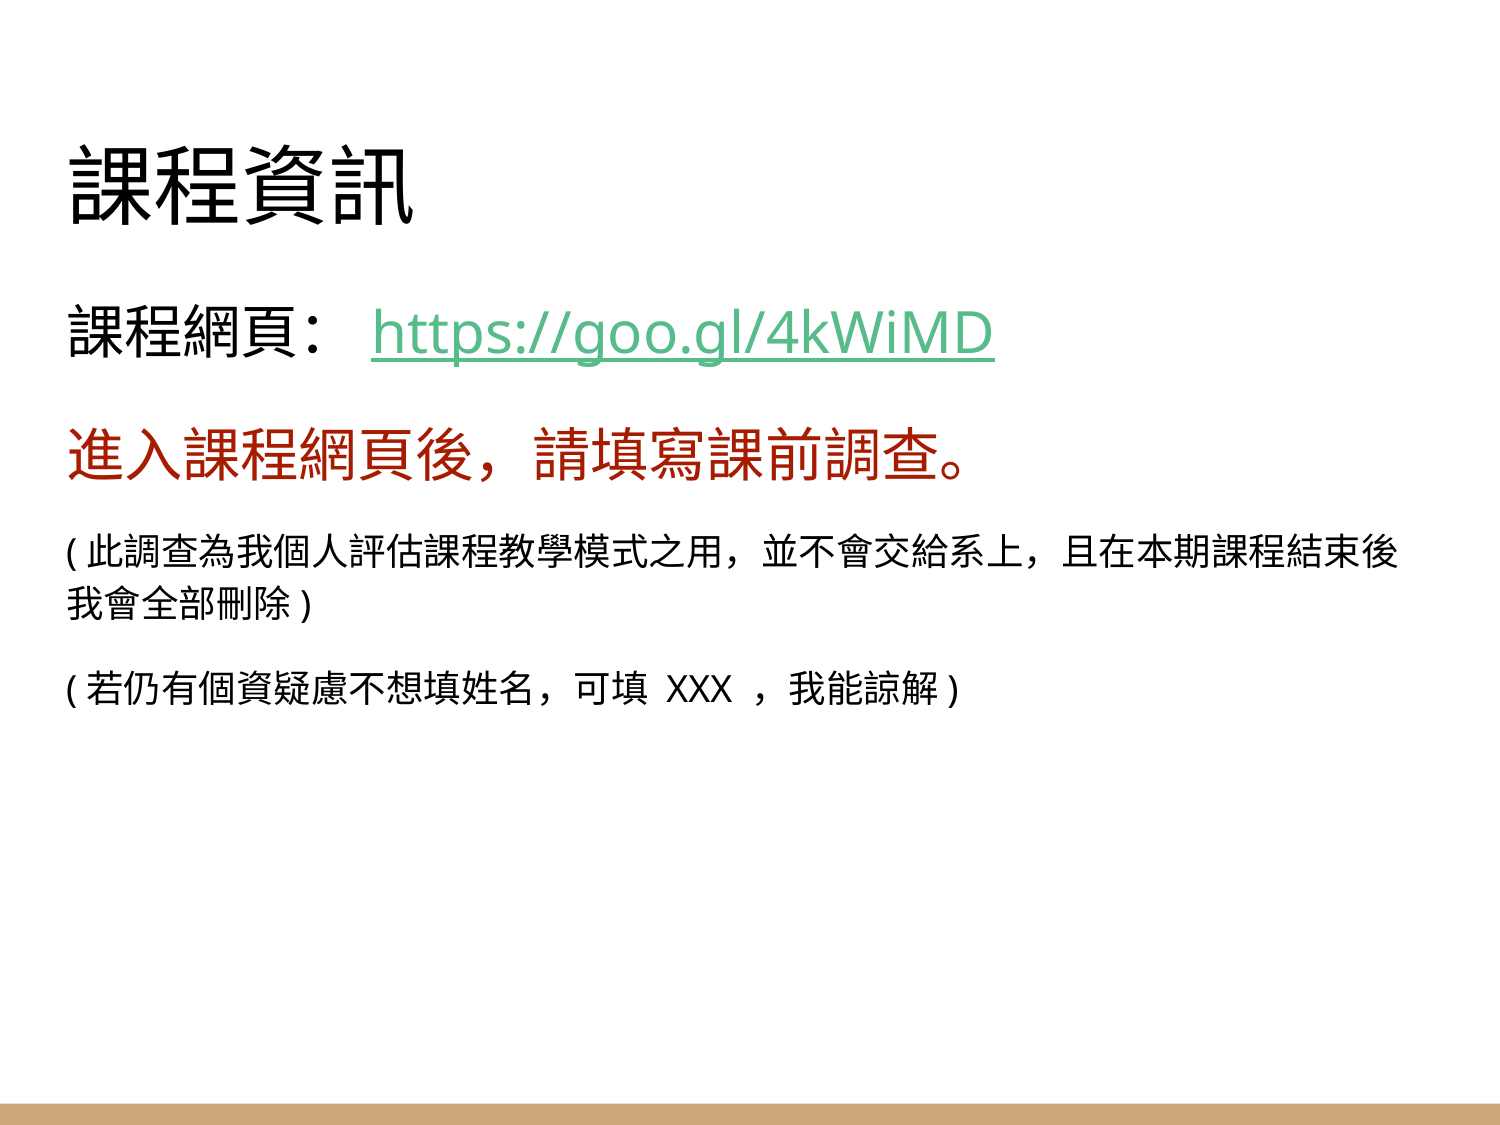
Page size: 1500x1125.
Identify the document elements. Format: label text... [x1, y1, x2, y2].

title 課程資訊 [51, 69, 1449, 251]
list 課程網頁：https://goo.gl/4kWiMD 進入課程網頁後，請填寫課前調查。 (此調查為我個人評估課程教學模式之用，並不會交給系上，且在本期課程結束後我會全部刪除) (若仍有個資疑慮不想填姓名，可填 XXX ，我能諒解) [51, 267, 1449, 1002]
